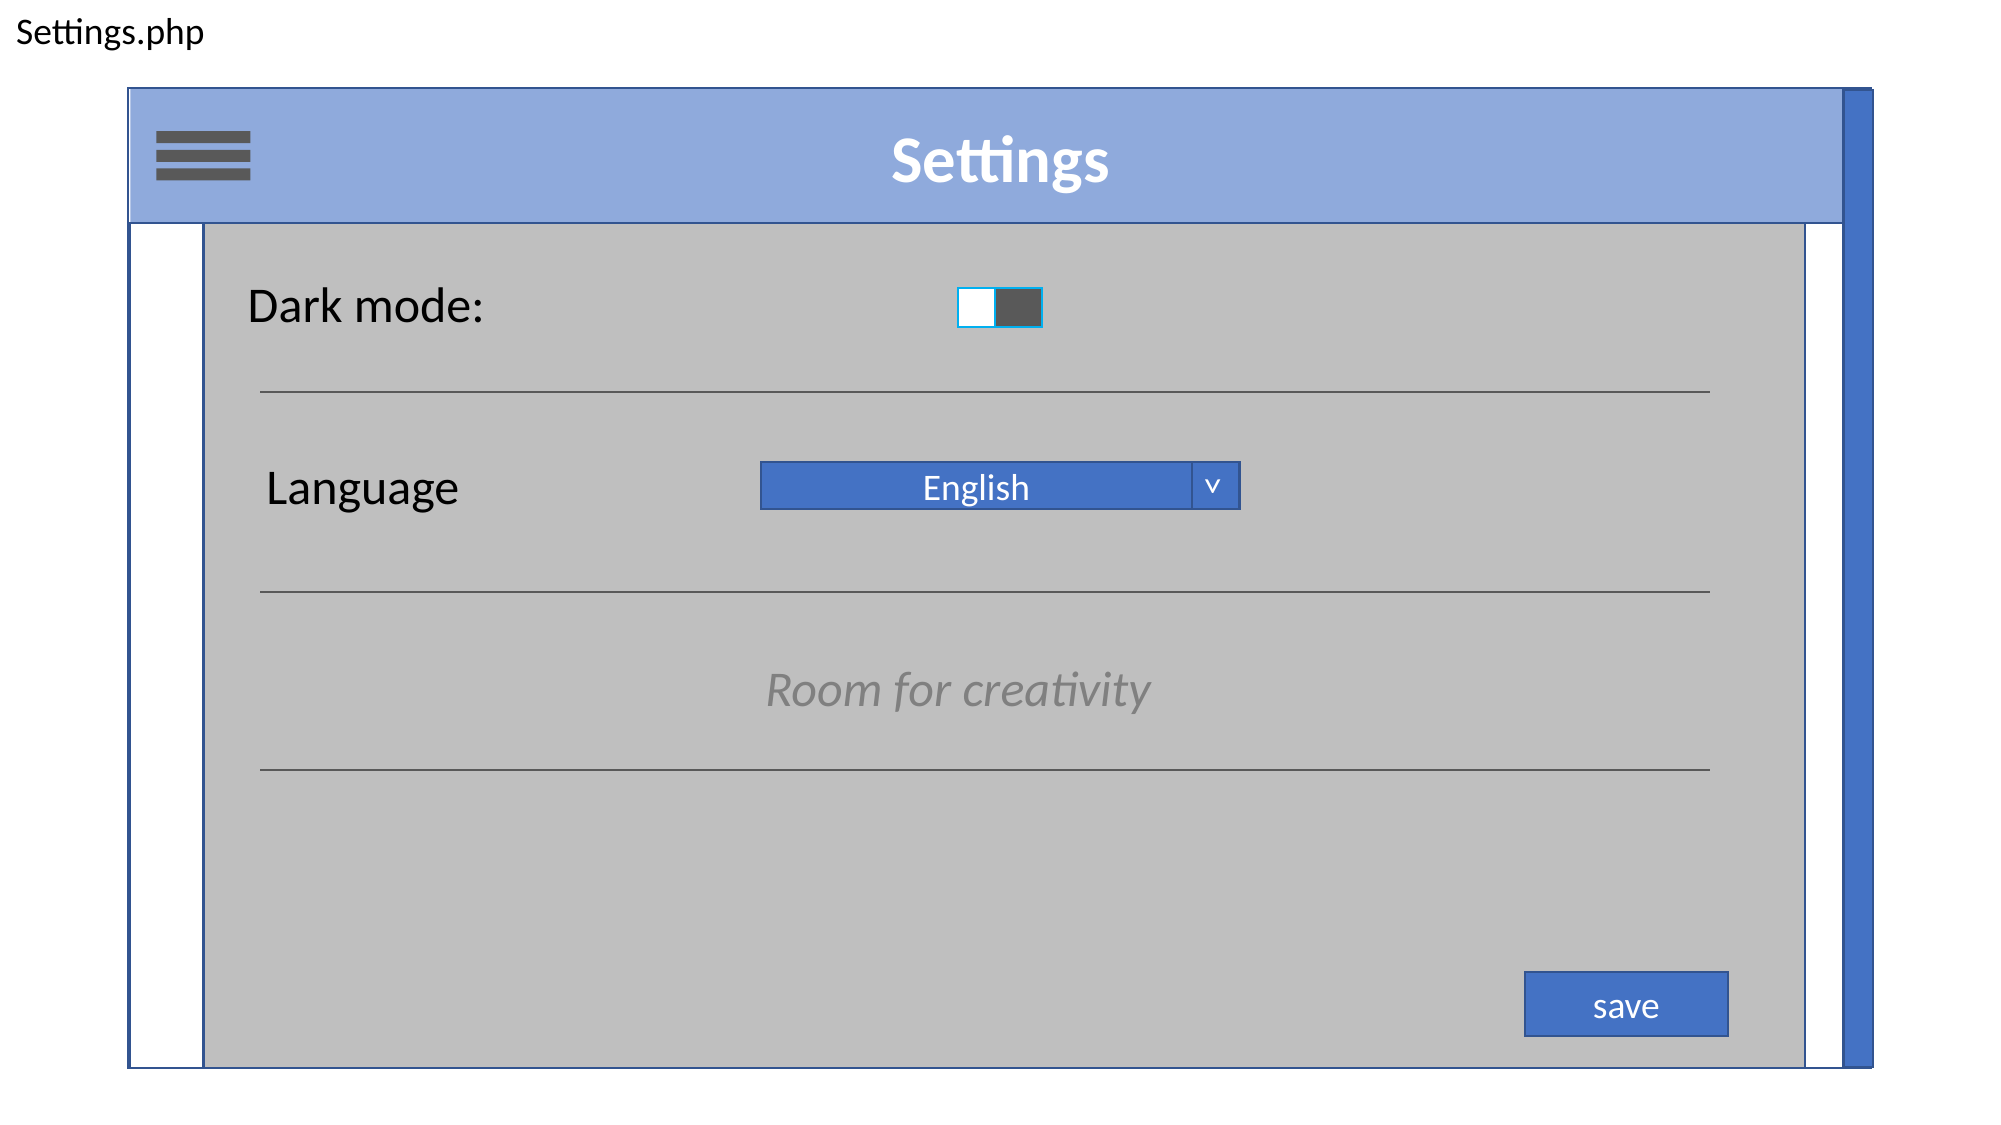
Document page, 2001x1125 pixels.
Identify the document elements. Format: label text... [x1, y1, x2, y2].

text_box Settings [129, 88, 1872, 222]
text_box Language [251, 447, 475, 523]
text_box English [760, 461, 1191, 510]
text_box [1842, 89, 1874, 1068]
text_box Settings.php [1, 0, 220, 60]
text_box save [1524, 971, 1729, 1037]
text_box > [1191, 461, 1241, 510]
text_box Room for creativity [750, 649, 1166, 725]
text_box [129, 222, 202, 1069]
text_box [958, 287, 1042, 327]
text_box [202, 222, 1806, 1069]
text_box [156, 131, 251, 181]
text_box [1806, 222, 1871, 1069]
text_box Dark mode: [232, 264, 500, 340]
